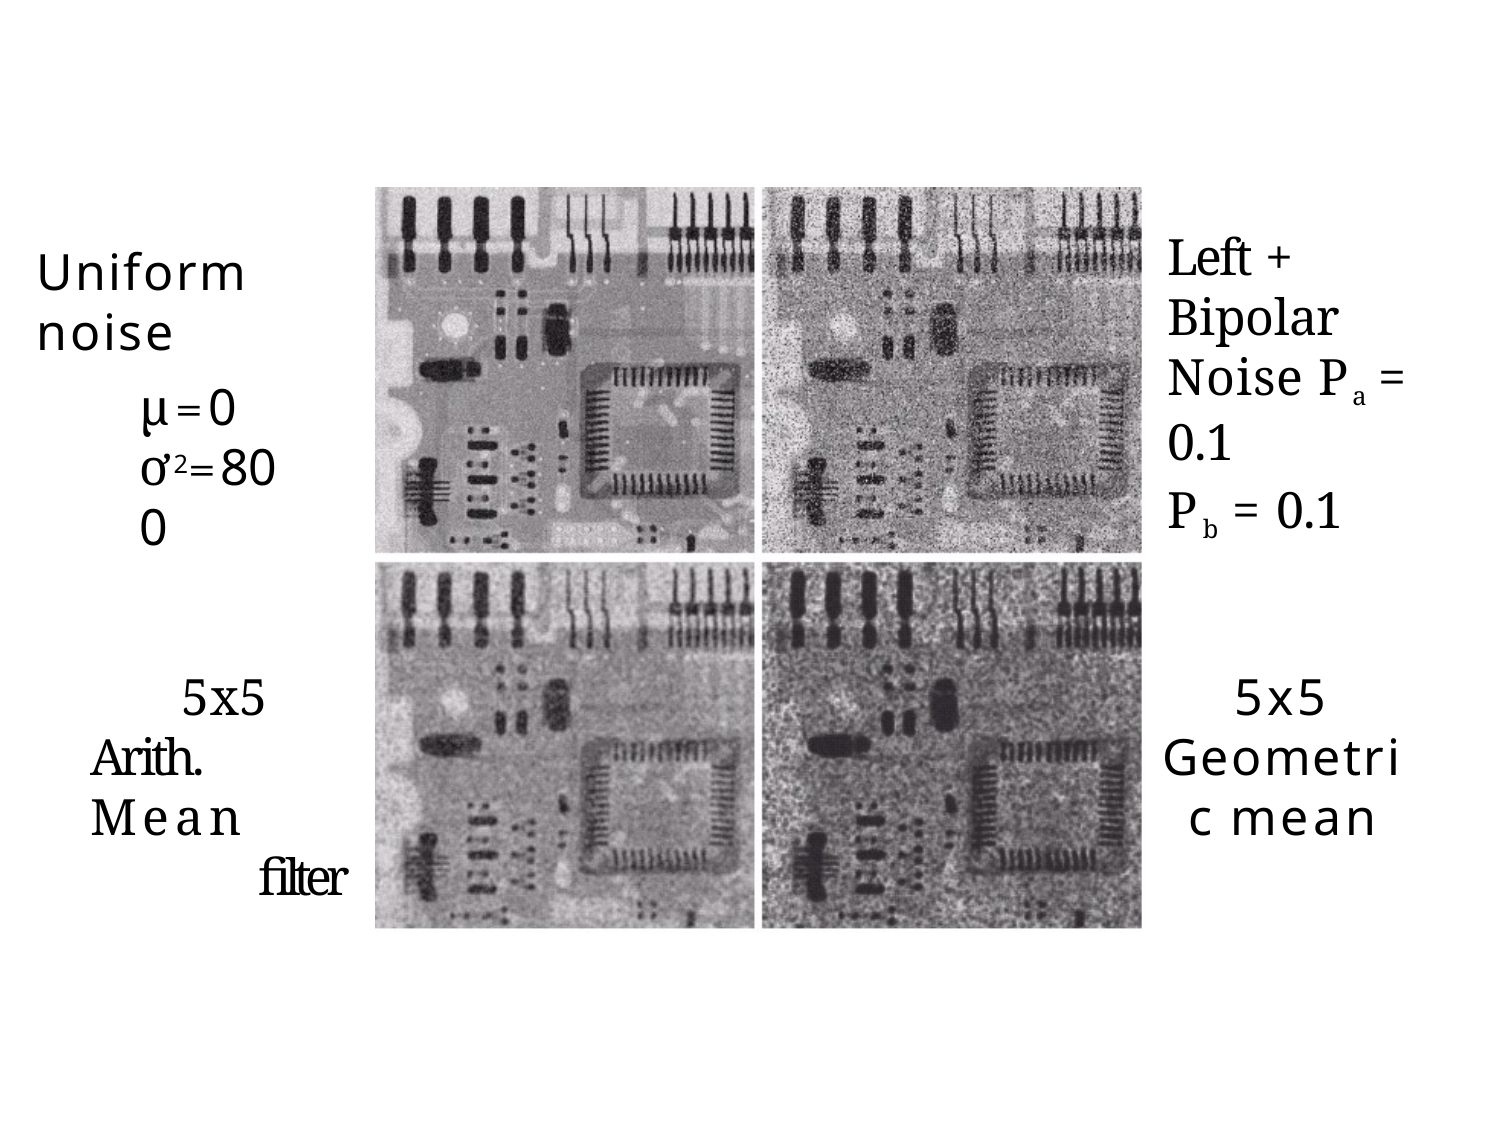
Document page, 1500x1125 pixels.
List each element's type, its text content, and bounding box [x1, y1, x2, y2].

text_box Left + Bipolar Noise Pa = 0.1 Pb = 0.1 [1161, 223, 1487, 544]
text_box 5x5 Geometric mean [1149, 663, 1415, 846]
text_box Uniform noise μ=0 ơ2=800 [30, 223, 369, 556]
text_box 5x5 Arith. Mean filter [87, 663, 357, 906]
picture [374, 187, 1142, 934]
